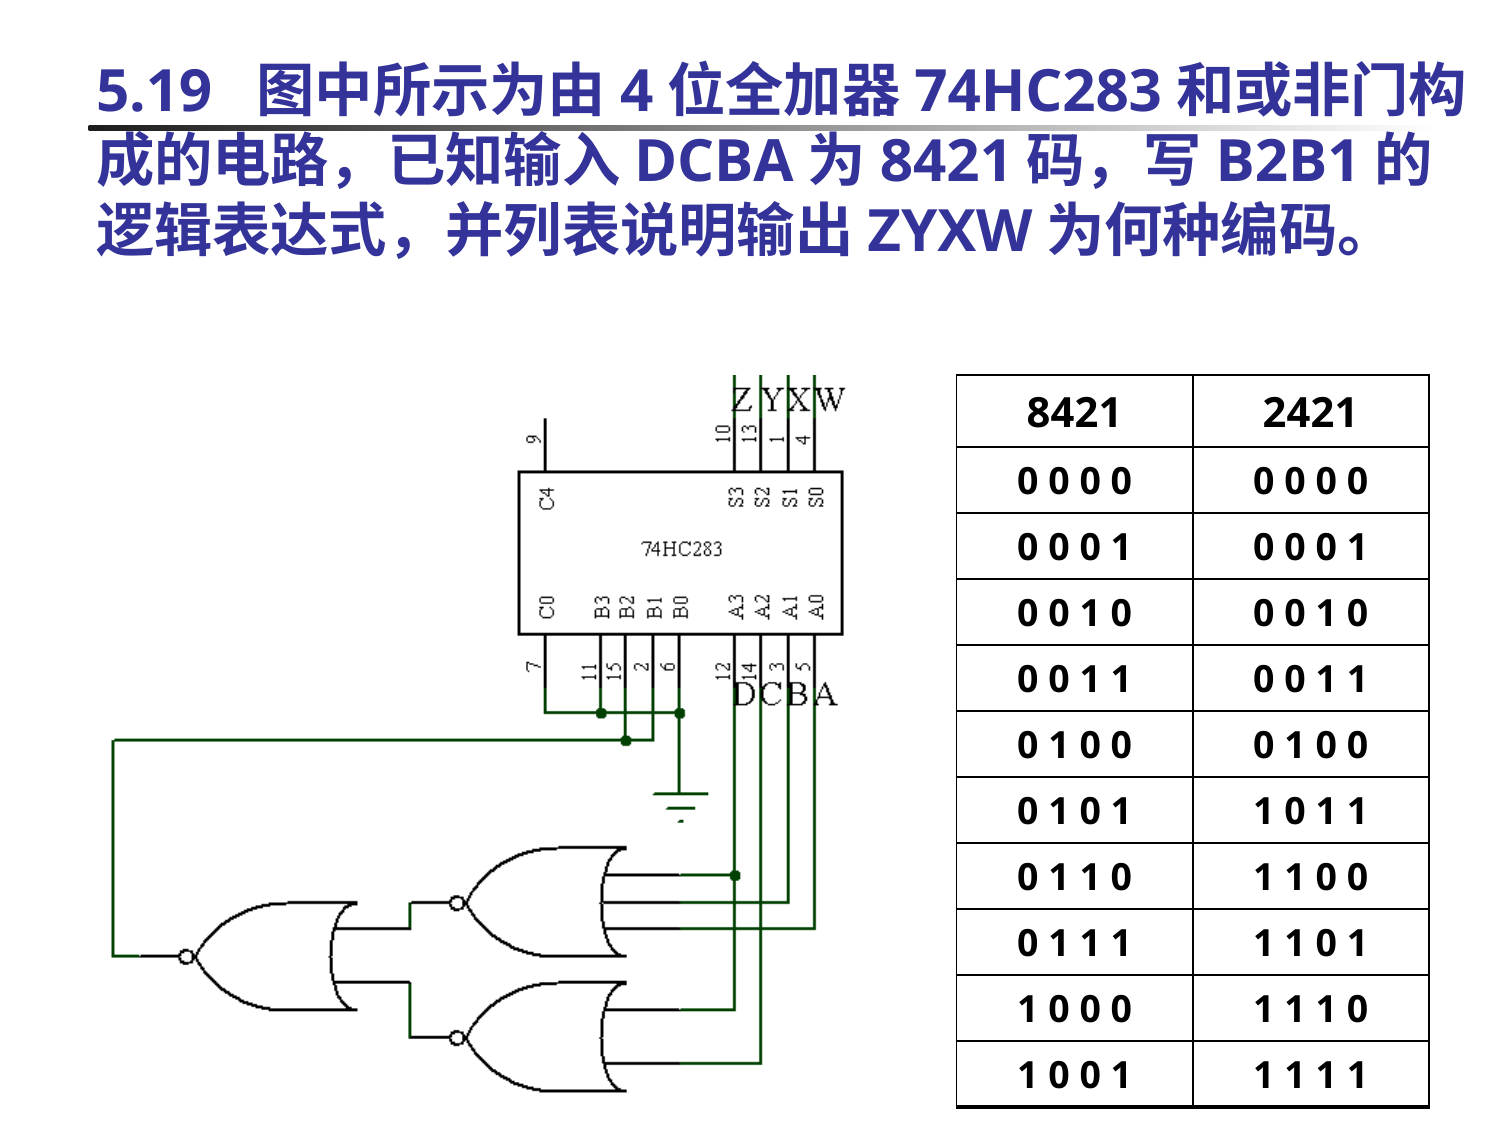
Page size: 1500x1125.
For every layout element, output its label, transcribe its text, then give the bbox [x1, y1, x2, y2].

table_cell 1 1 1 0 [1194, 976, 1428, 1040]
table_cell 0 1 0 0 [1194, 712, 1428, 776]
table_cell 1 0 1 1 [1194, 778, 1428, 842]
table_cell 0 0 0 1 [957, 514, 1192, 578]
table_header 8421 [957, 376, 1192, 446]
table_cell 1 0 0 0 [957, 976, 1192, 1040]
table_cell 0 0 1 1 [957, 646, 1192, 710]
table_cell 0 0 0 1 [1194, 514, 1428, 578]
table_cell 0 0 0 0 [1194, 448, 1428, 512]
table_cell 0 1 0 1 [957, 778, 1192, 842]
table_cell 1 1 0 1 [1194, 910, 1428, 974]
table_cell 1 1 0 0 [1194, 844, 1428, 908]
table_cell 0 0 0 0 [957, 448, 1192, 512]
table_cell 0 1 1 0 [957, 844, 1192, 908]
table_cell 1 0 0 1 [957, 1042, 1192, 1105]
table_cell 0 1 0 0 [957, 712, 1192, 776]
table_header 2421 [1194, 376, 1428, 446]
table_cell 0 0 1 0 [1194, 580, 1428, 644]
table_cell 0 1 1 1 [957, 910, 1192, 974]
table_cell 1 1 1 1 [1194, 1042, 1428, 1105]
text_box 5.19 图中所示为由4位全加器74HC283和或非门构成的电路，已知输入DCBA为8421码，写B2B1的逻辑表达式，并列表说明输出ZYXW为何种编码。 [81, 80, 1488, 270]
table_cell 0 0 1 0 [957, 580, 1192, 644]
table_cell 0 0 1 1 [1194, 646, 1428, 710]
picture [102, 374, 854, 1097]
